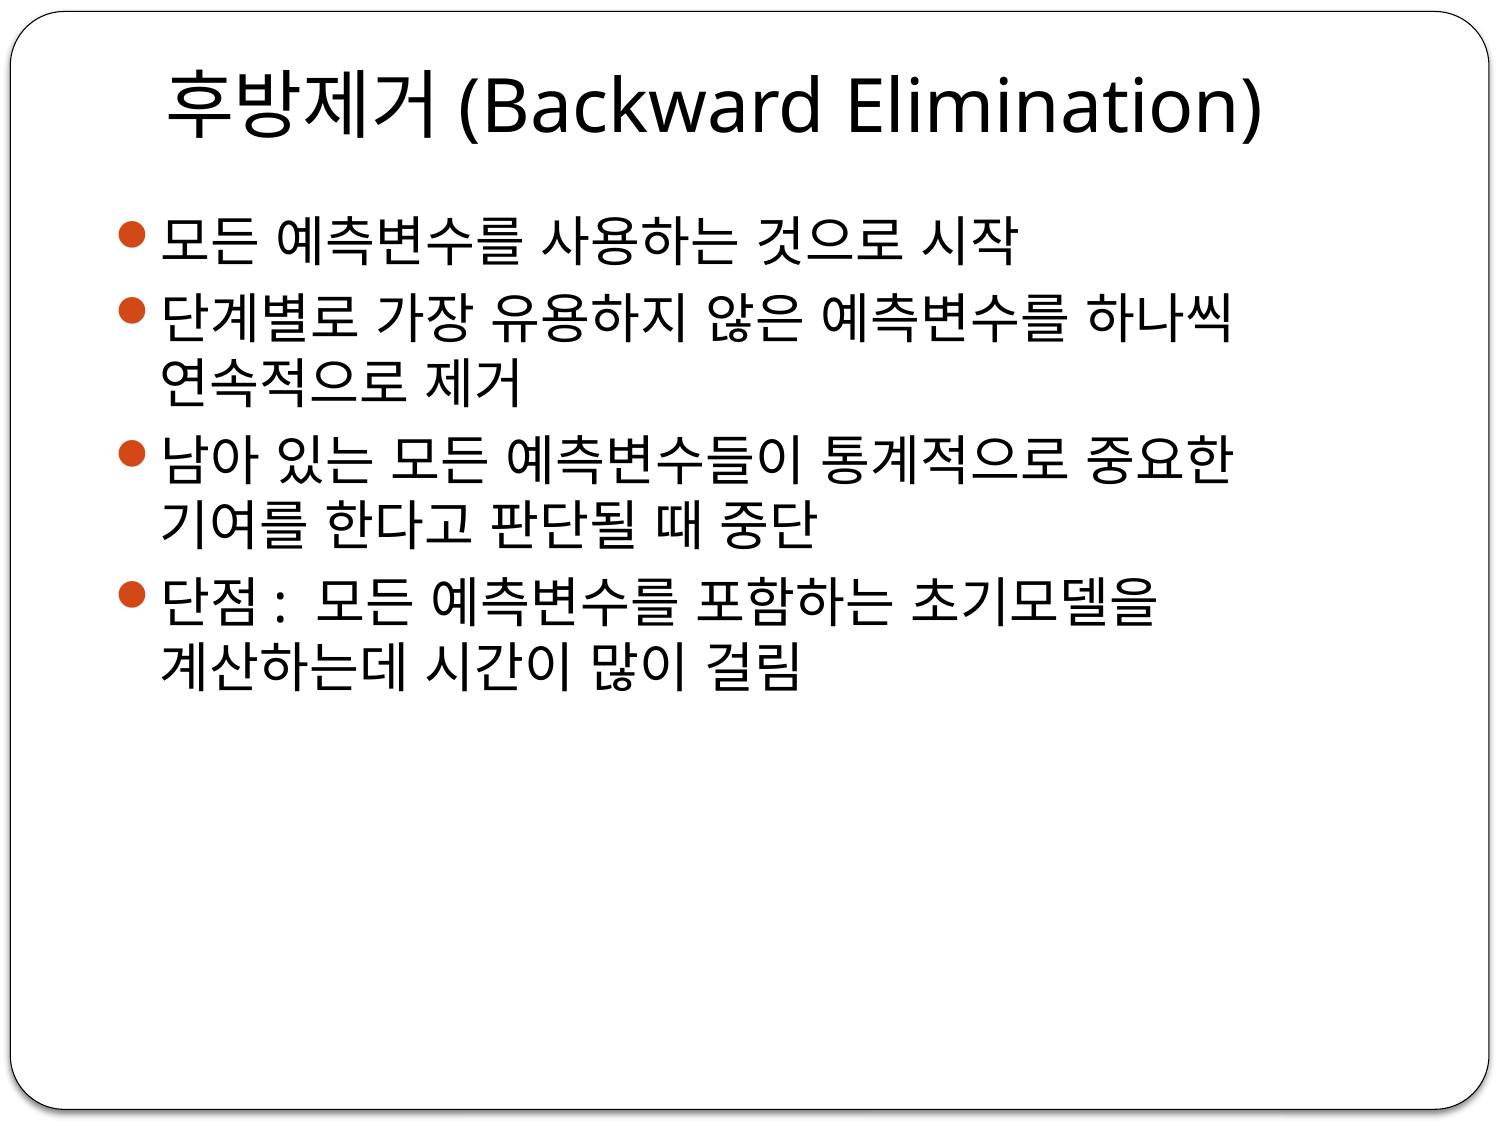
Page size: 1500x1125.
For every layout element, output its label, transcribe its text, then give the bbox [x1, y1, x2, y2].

title 후방제거(Backward Elimination) [150, 45, 1425, 163]
list 모든 예측변수를 사용하는 것으로 시작 단계별로 가장 유용하지 않은 예측변수를 하나씩 연속적으로 제거 남아 있는 모든 예측변수들이 통계적으로 중요한 기여를 한다고 판단될 때 중단 단점: 모든 예측변수를 포함하는 초기모델을 계산하는데 시간이 많이 걸림 [99, 200, 1375, 950]
